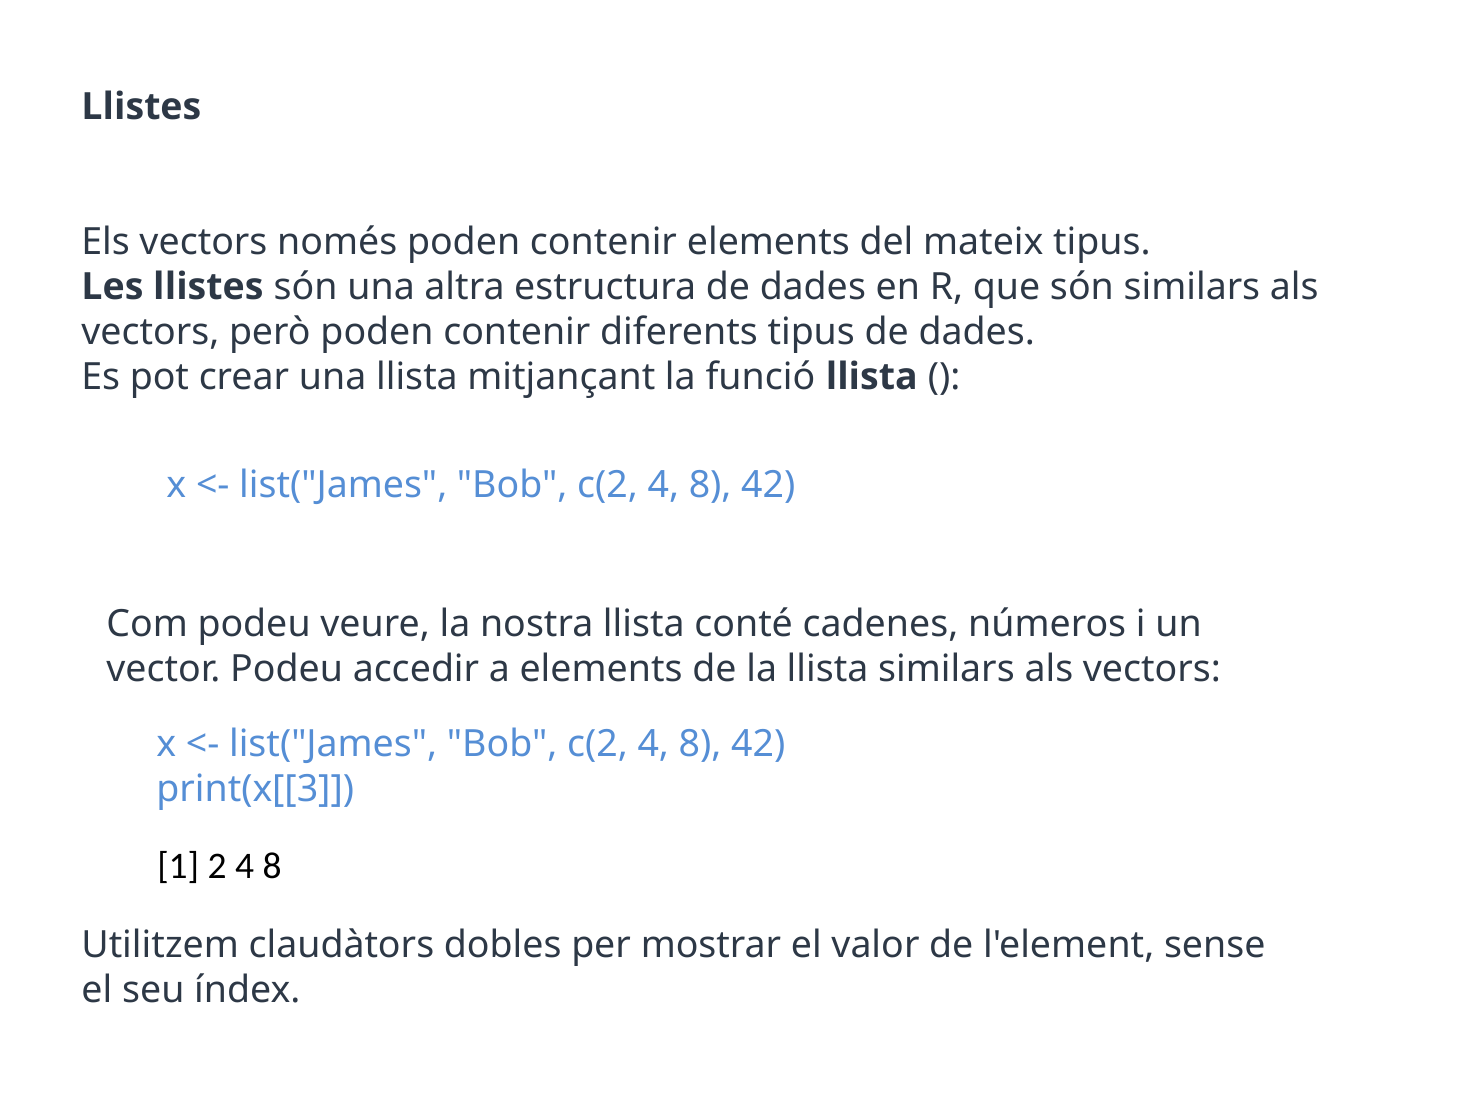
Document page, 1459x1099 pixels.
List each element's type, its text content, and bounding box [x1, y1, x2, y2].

text_box x <- list("James", "Bob", c(2, 4, 8), 42) print(x[[3]]) [141, 711, 871, 817]
text_box [1] 2 4 8 [142, 833, 297, 894]
text_box Utilitzem claudàtors dobles per mostrar el valor de l'element, sense el seu índex. [66, 912, 1317, 1018]
text_box Llistes Els vectors només poden contenir elements del mateix tipus. Les llistes són una altra estructura de dades en R, que són similars als vectors, però poden contenir diferents tipus de dades. Es pot crear una llista mitjançant la funció llista (): [66, 74, 1405, 450]
text_box x <- list("James", "Bob", c(2, 4, 8), 42) [151, 453, 811, 513]
text_box Com podeu veure, la nostra llista conté cadenes, números i un vector. Podeu accedir a elements de la llista similars als vectors: [91, 591, 1317, 697]
